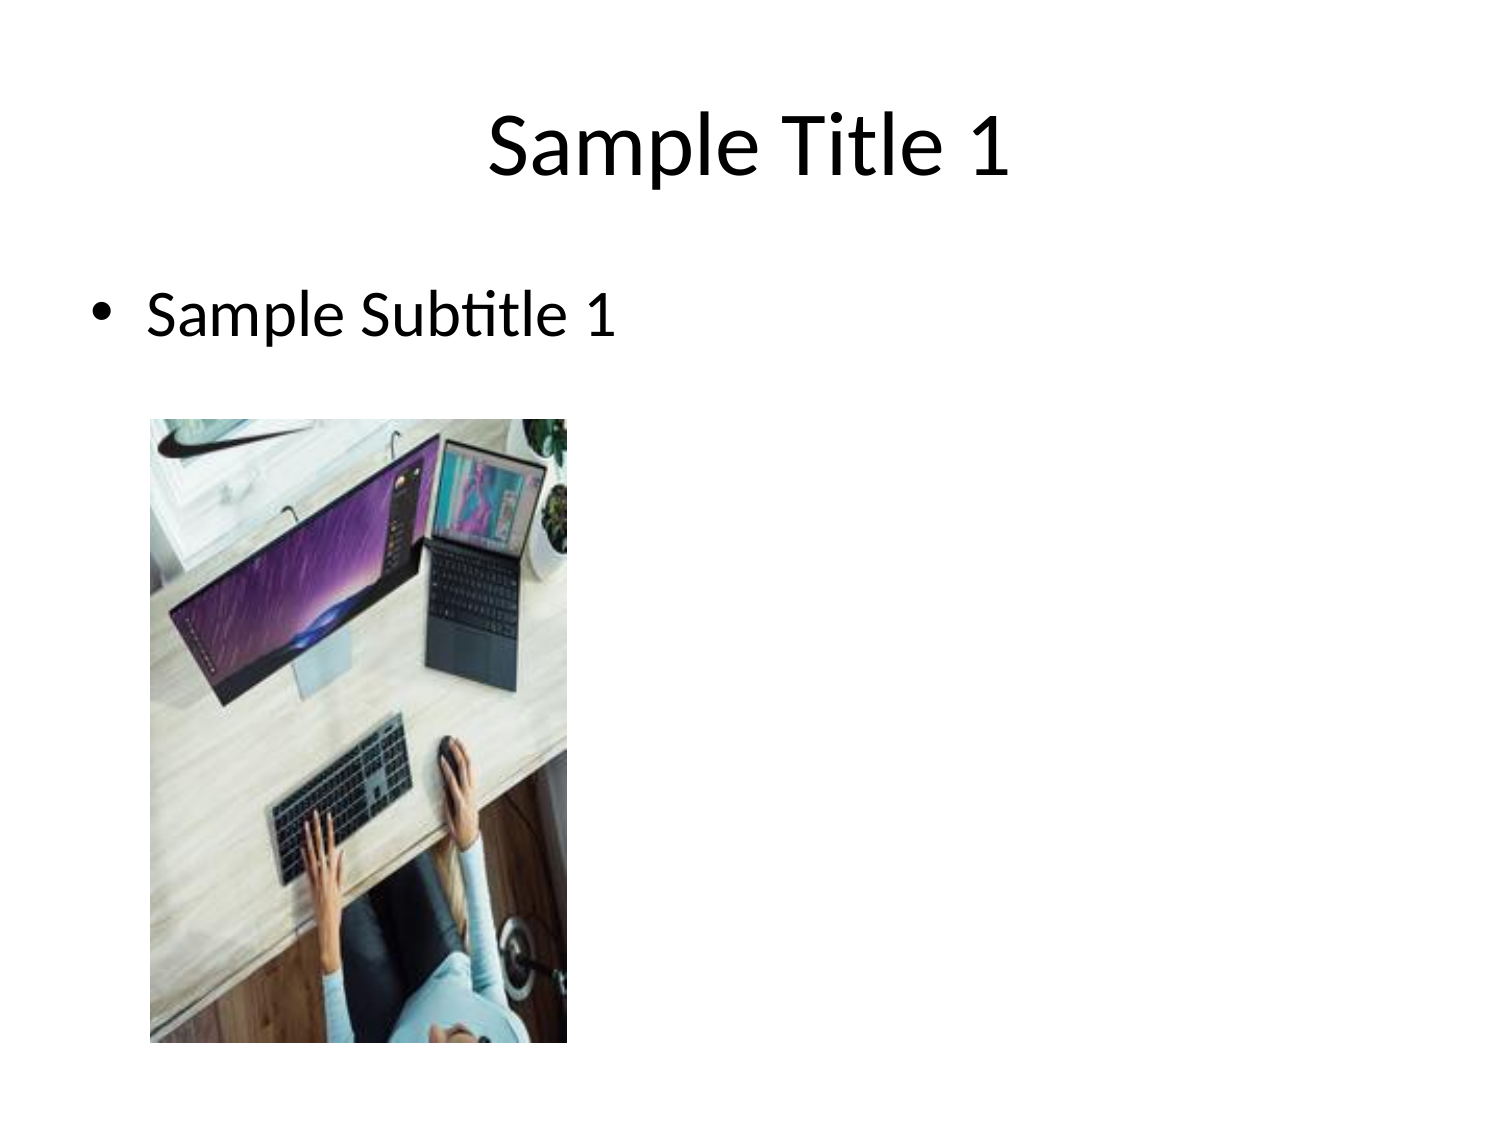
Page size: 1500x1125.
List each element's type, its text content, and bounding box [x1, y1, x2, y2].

list Sample Subtitle 1 [75, 262, 1425, 1005]
title Sample Title 1 [75, 45, 1425, 233]
picture [149, 419, 567, 1044]
